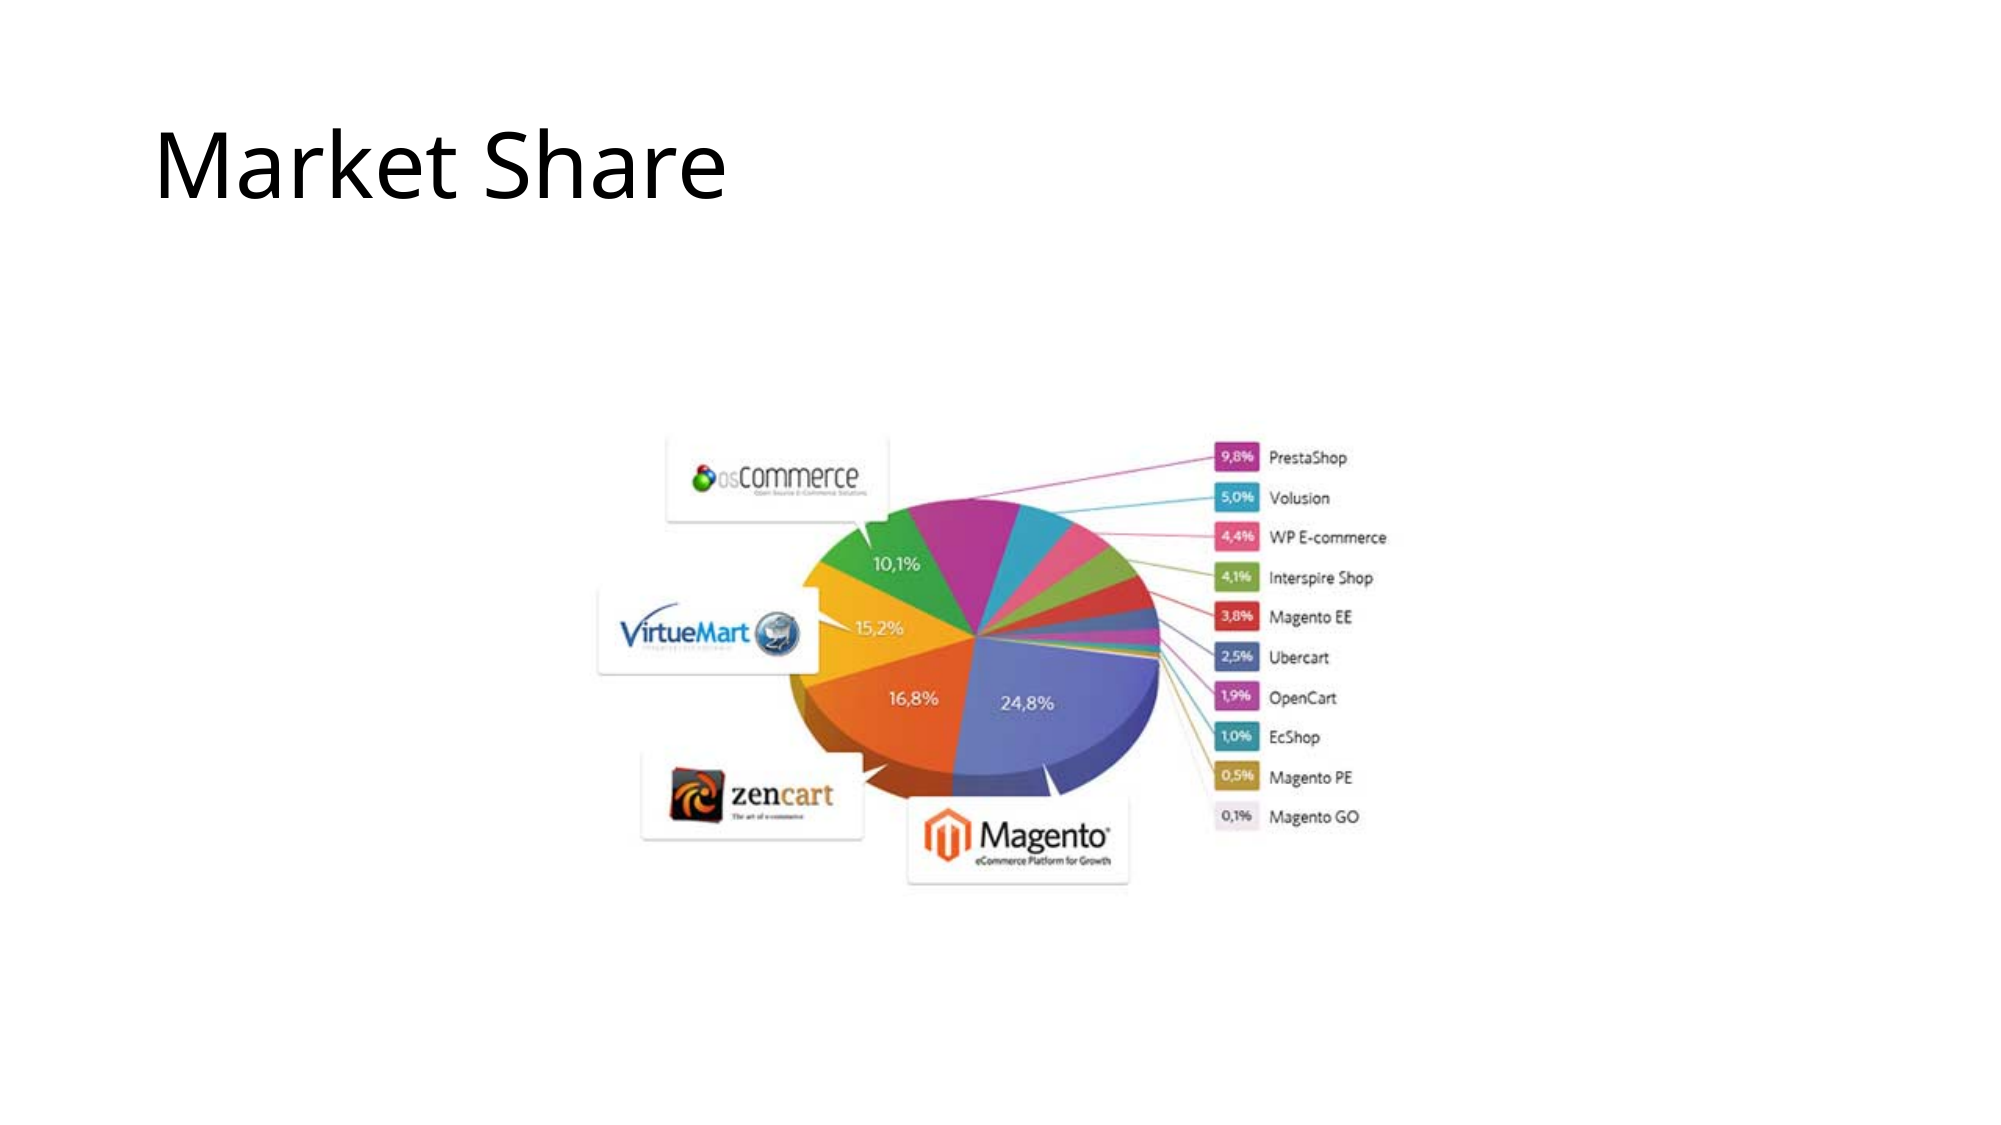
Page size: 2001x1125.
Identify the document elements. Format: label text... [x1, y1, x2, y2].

title Market Share [137, 59, 1863, 278]
picture [565, 396, 1435, 917]
